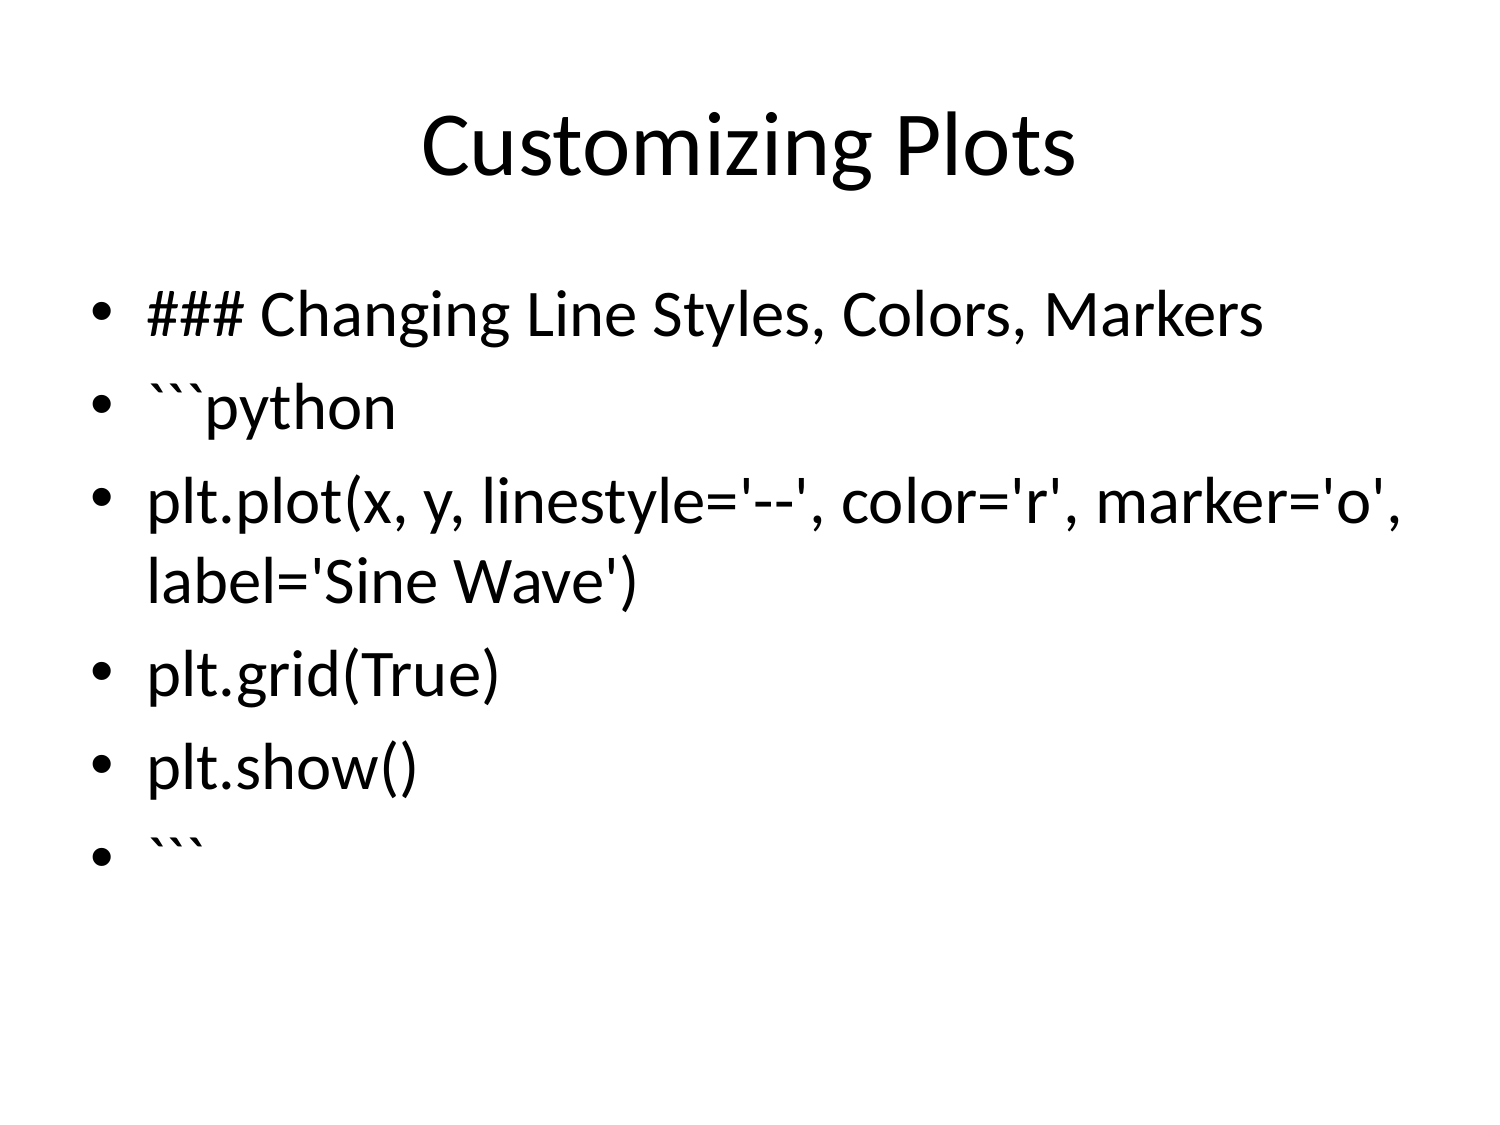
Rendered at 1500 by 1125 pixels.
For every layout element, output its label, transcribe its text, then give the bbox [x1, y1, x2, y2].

list ### Changing Line Styles, Colors, Markers ```python plt.plot(x, y, linestyle='--', color='r', marker='o', label='Sine Wave') plt.grid(True) plt.show() ``` [75, 262, 1425, 1005]
title Customizing Plots [75, 45, 1425, 233]
